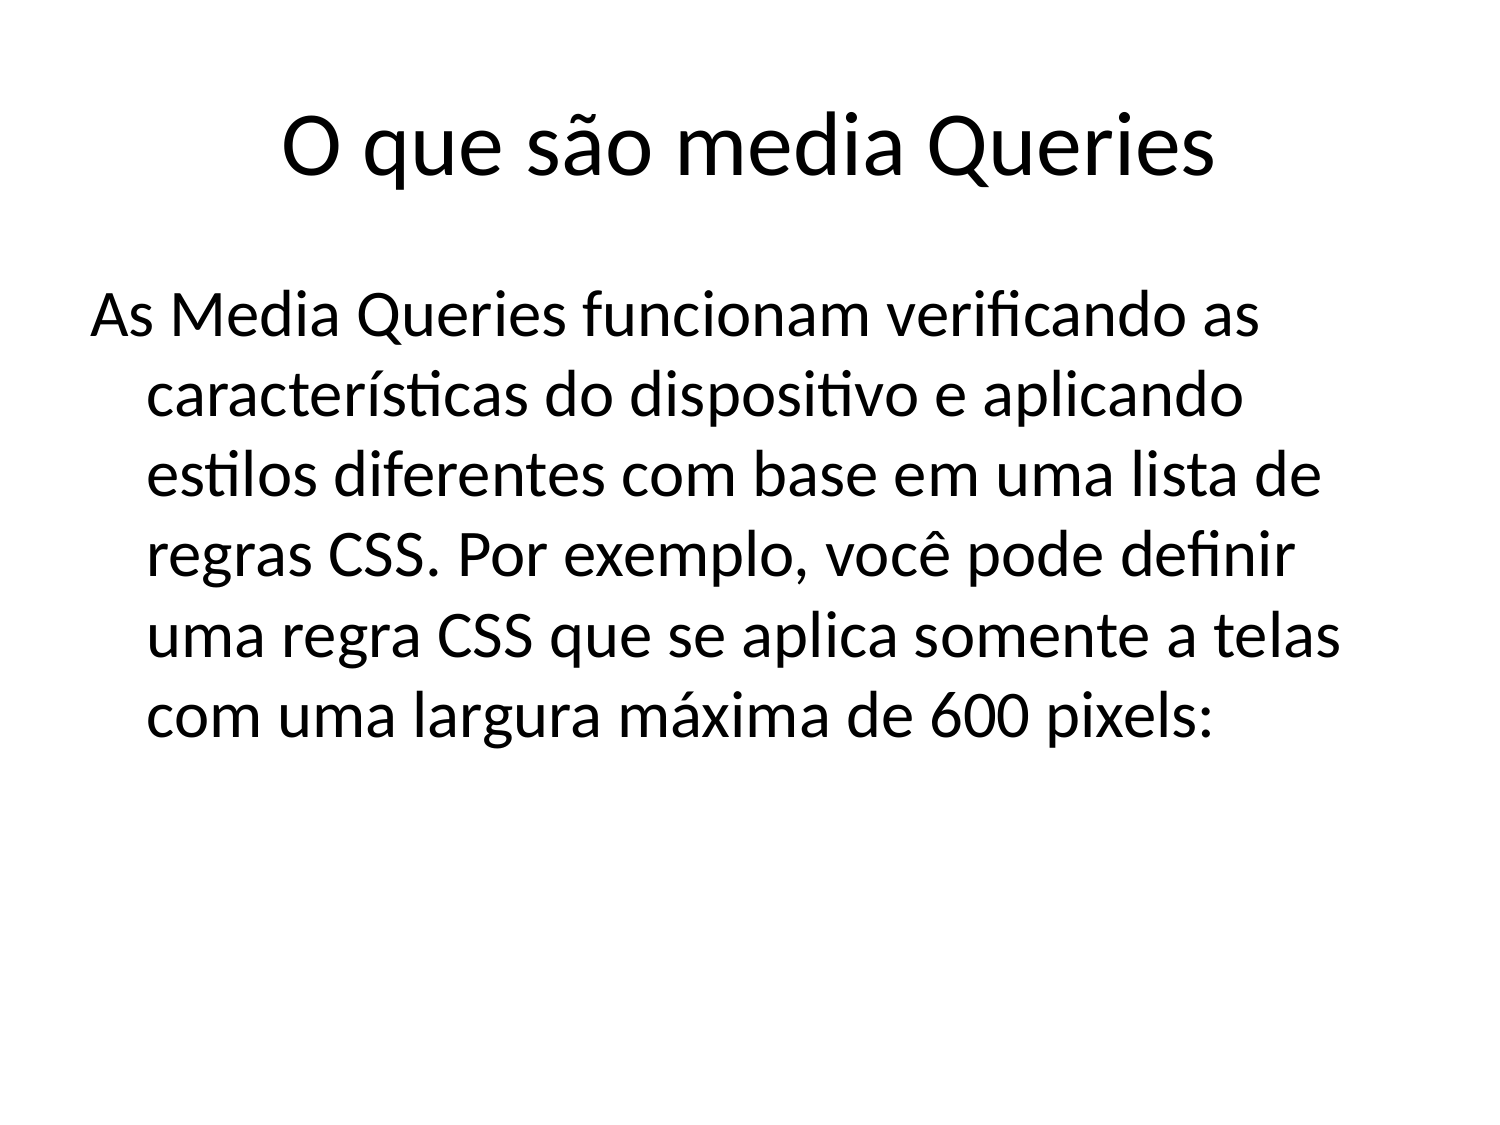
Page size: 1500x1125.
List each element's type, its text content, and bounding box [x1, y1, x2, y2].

list As Media Queries funcionam verificando as características do dispositivo e aplicando estilos diferentes com base em uma lista de regras CSS. Por exemplo, você pode definir uma regra CSS que se aplica somente a telas com uma largura máxima de 600 pixels: [75, 262, 1425, 1005]
title O que são media Queries [75, 45, 1425, 233]
